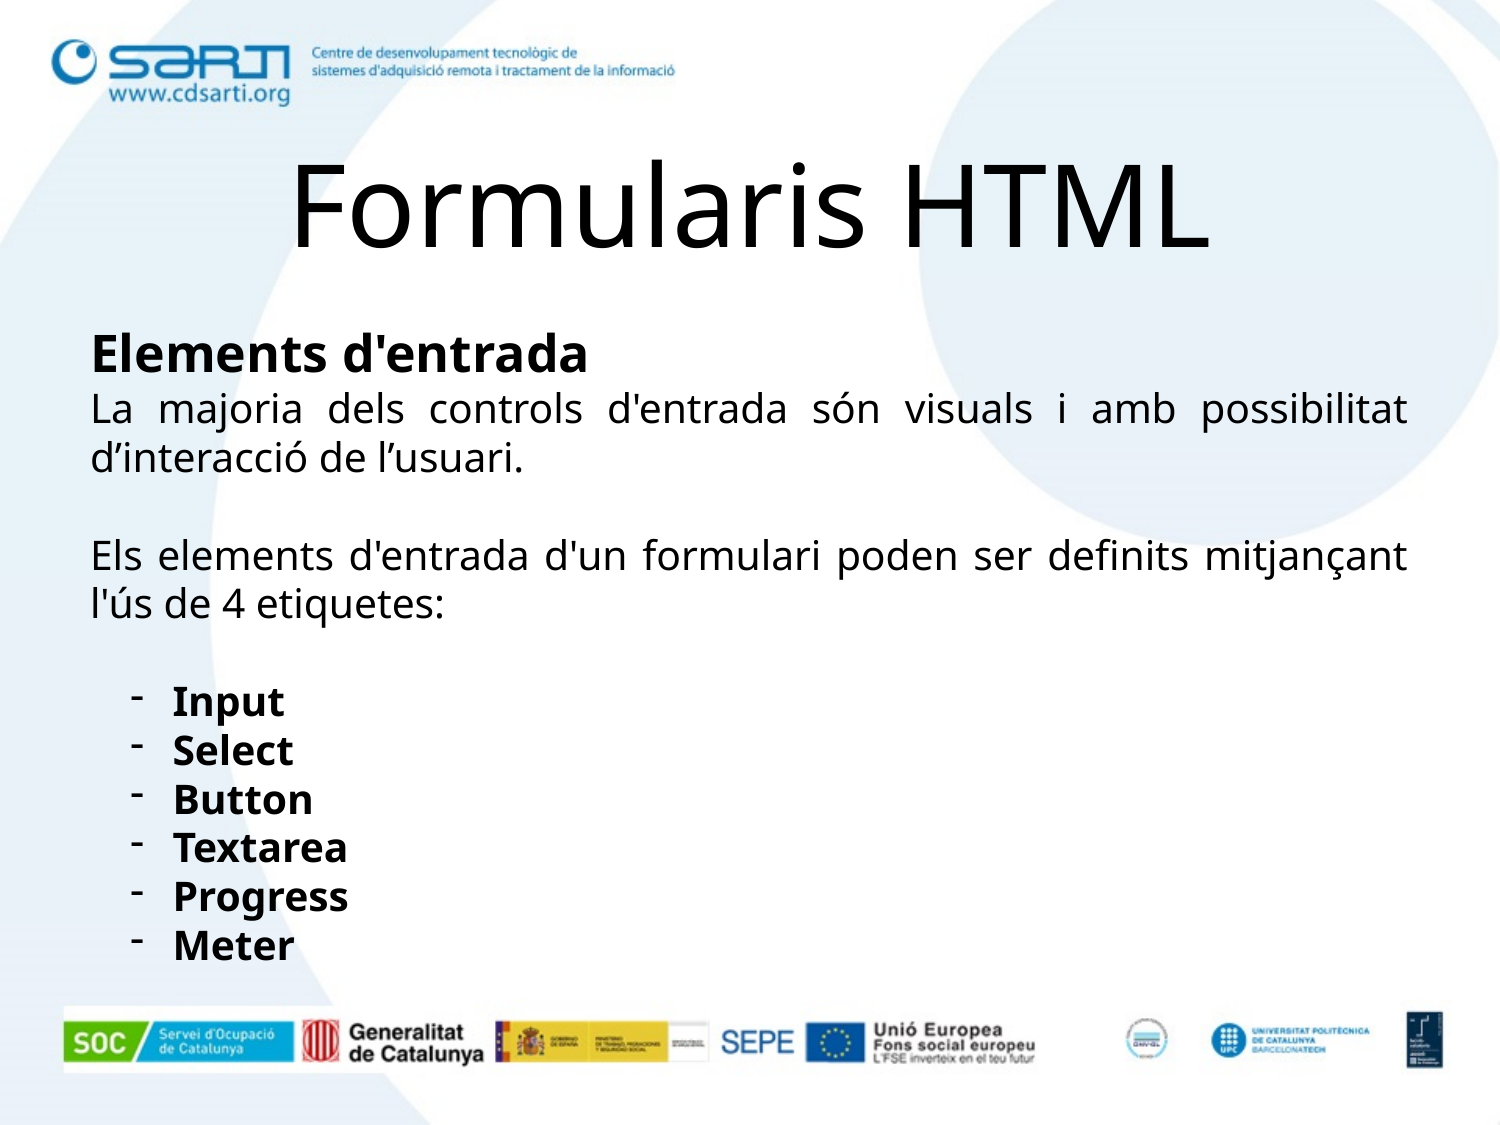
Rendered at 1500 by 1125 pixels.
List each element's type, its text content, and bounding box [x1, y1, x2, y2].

text_box Elements d'entrada La majoria dels controls d'entrada són visuals i amb possibilitat d’interacció de l’usuari. Els elements d'entrada d'un formulari poden ser definits mitjançant l'ús de 4 etiquetes: Input Select Button Textarea Progress Meter [74, 313, 1425, 978]
picture [0, 0, 1500, 1125]
title Formularis HTML [112, 140, 1388, 281]
